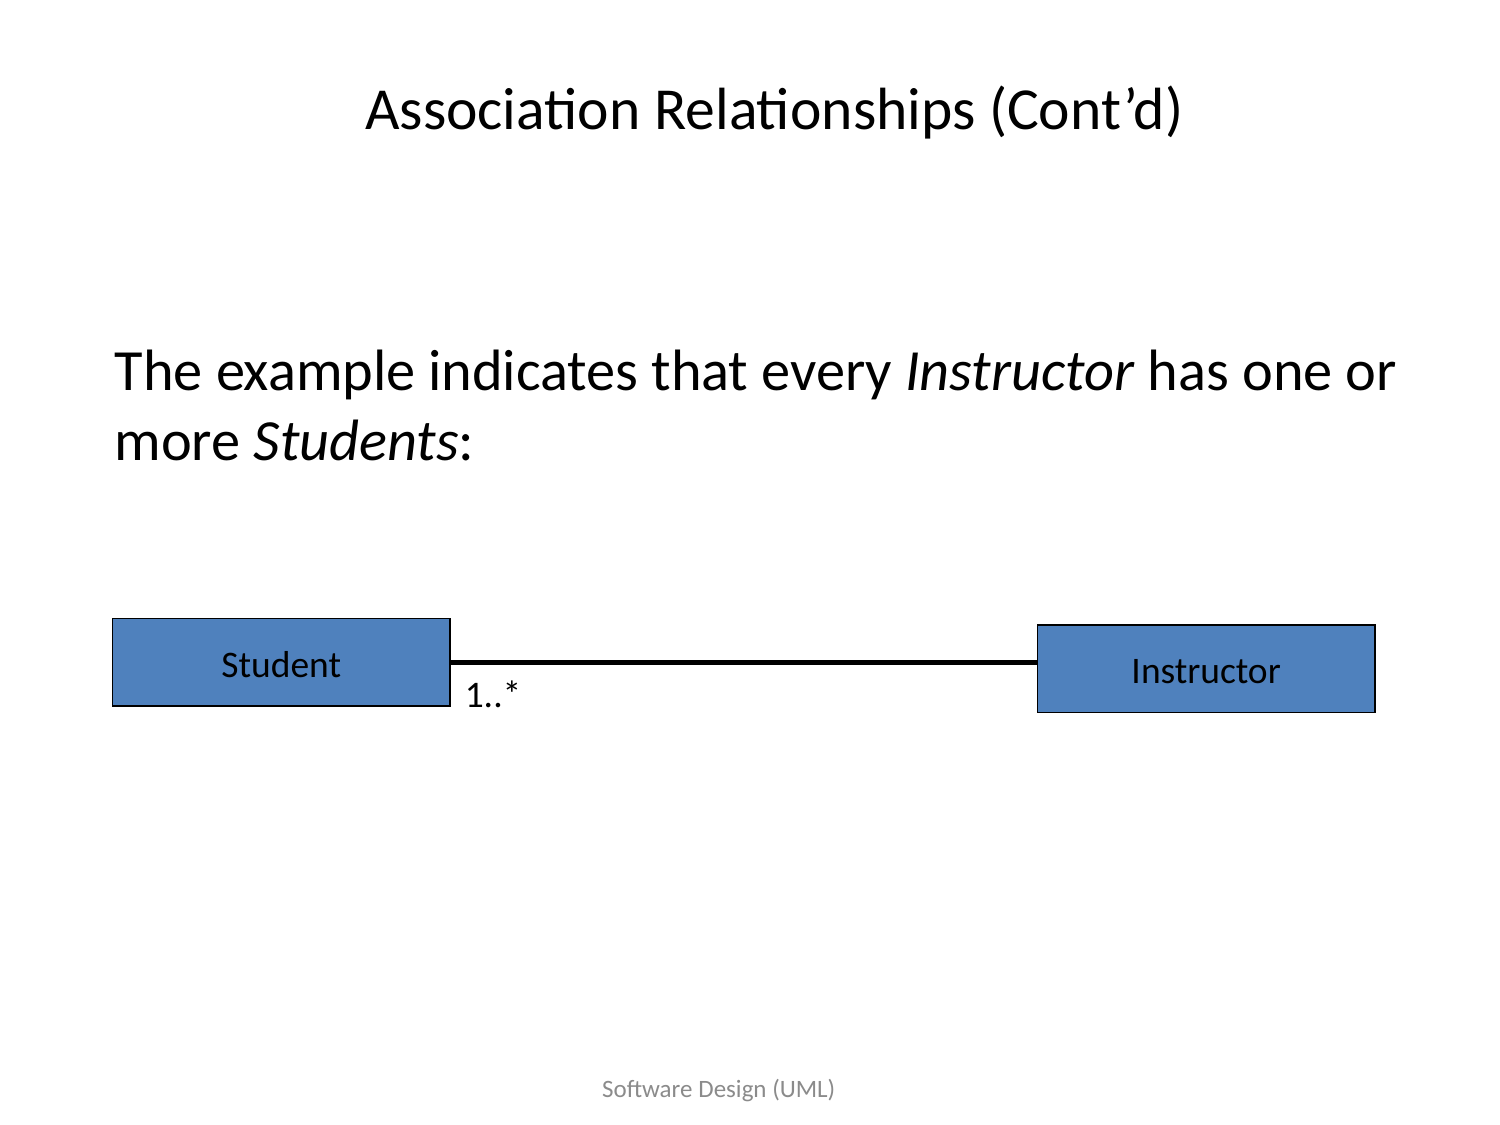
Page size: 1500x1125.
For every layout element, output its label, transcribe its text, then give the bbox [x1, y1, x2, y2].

text_box The example indicates that every Instructor has one or more Students: [99, 324, 1431, 480]
text_box Student [112, 618, 450, 707]
title Association Relationships (Cont’d) [99, 62, 1450, 150]
footer Software Design (UML) [387, 1050, 1050, 1125]
text_box Instructor [1037, 624, 1375, 713]
text_box 1..* [450, 662, 563, 723]
